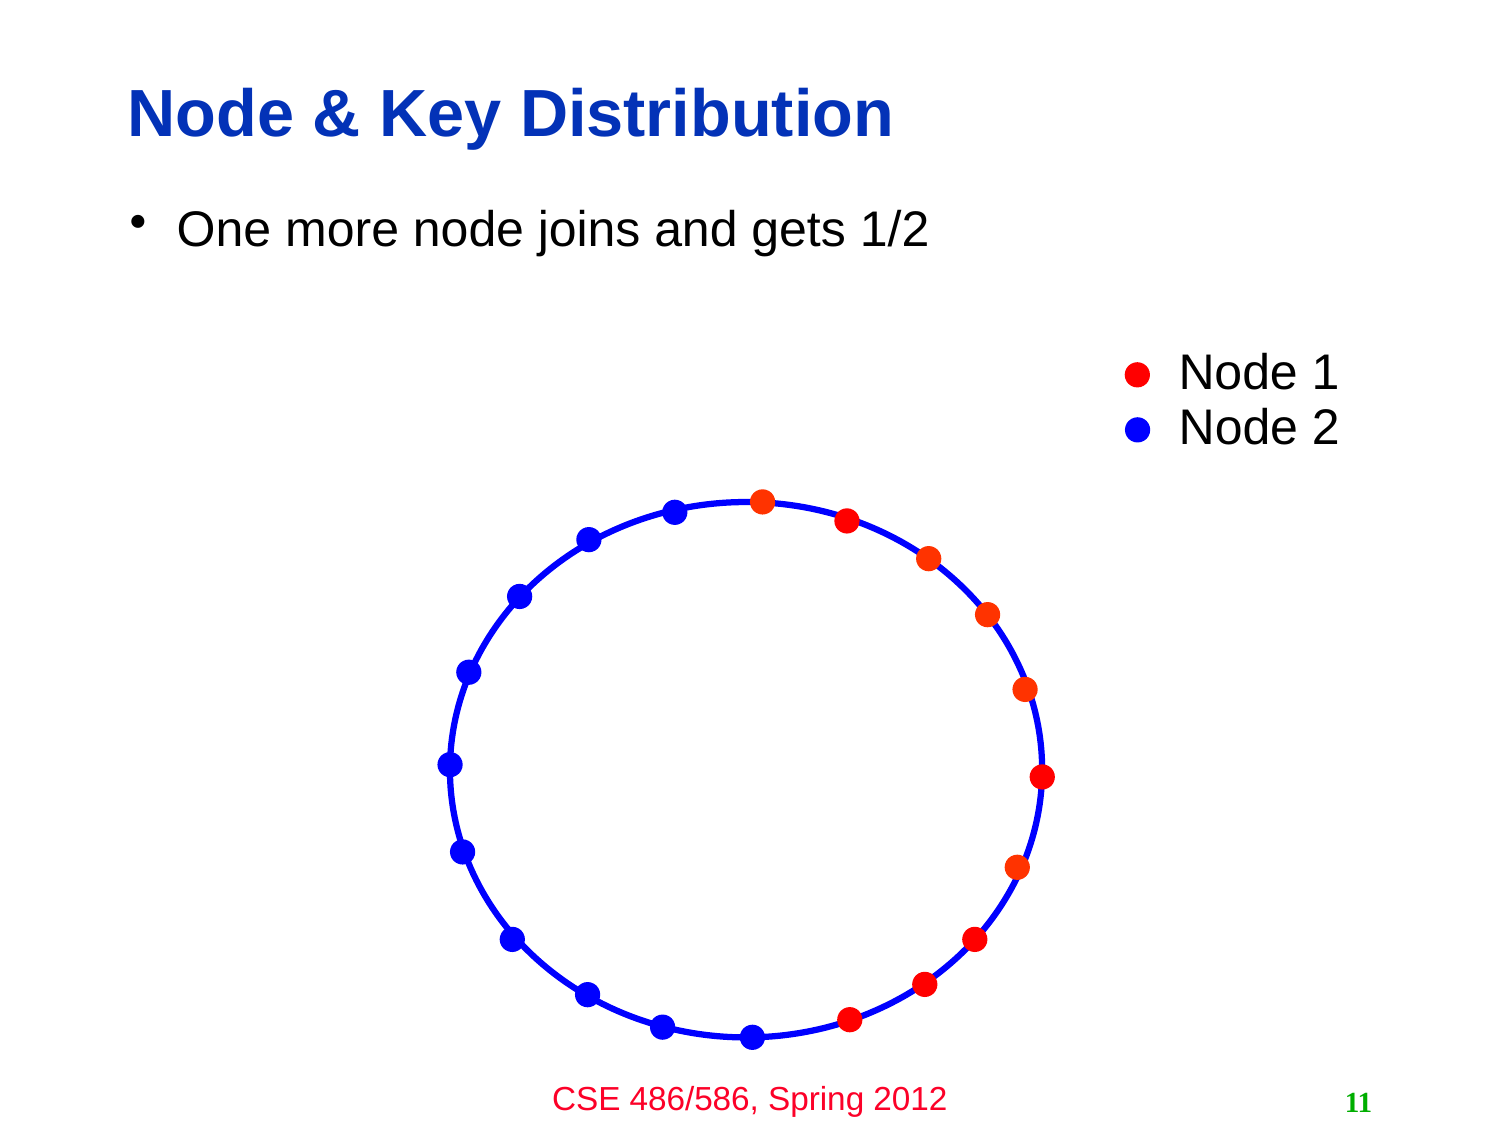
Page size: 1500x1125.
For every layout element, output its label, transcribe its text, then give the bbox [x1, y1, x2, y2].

text_box [837, 1007, 863, 1033]
text_box [450, 502, 1043, 1038]
text_box [1004, 854, 1030, 880]
text_box [662, 499, 688, 525]
text_box [1124, 362, 1150, 388]
slide_number 11 [1074, 1076, 1388, 1125]
text_box Node 2 [1163, 386, 1355, 462]
title Node & Key Distribution [112, 53, 1310, 176]
text_box [916, 546, 942, 572]
text_box [912, 971, 938, 998]
text_box [456, 659, 482, 685]
text_box [649, 1014, 676, 1040]
text_box [962, 926, 988, 953]
text_box [576, 527, 602, 553]
text_box [974, 602, 1001, 628]
text_box [1012, 676, 1038, 703]
text_box [749, 489, 776, 515]
text_box [834, 508, 860, 534]
text_box [1124, 417, 1151, 443]
text_box [1029, 764, 1055, 790]
text_box Node 1 [1163, 331, 1355, 386]
text_box [739, 1024, 766, 1050]
text_box [506, 583, 533, 610]
text_box [574, 982, 601, 1008]
text_box [437, 752, 463, 778]
text_box [449, 839, 476, 865]
text_box [499, 926, 525, 953]
list One more node joins and gets 1/2 [114, 195, 1376, 1005]
